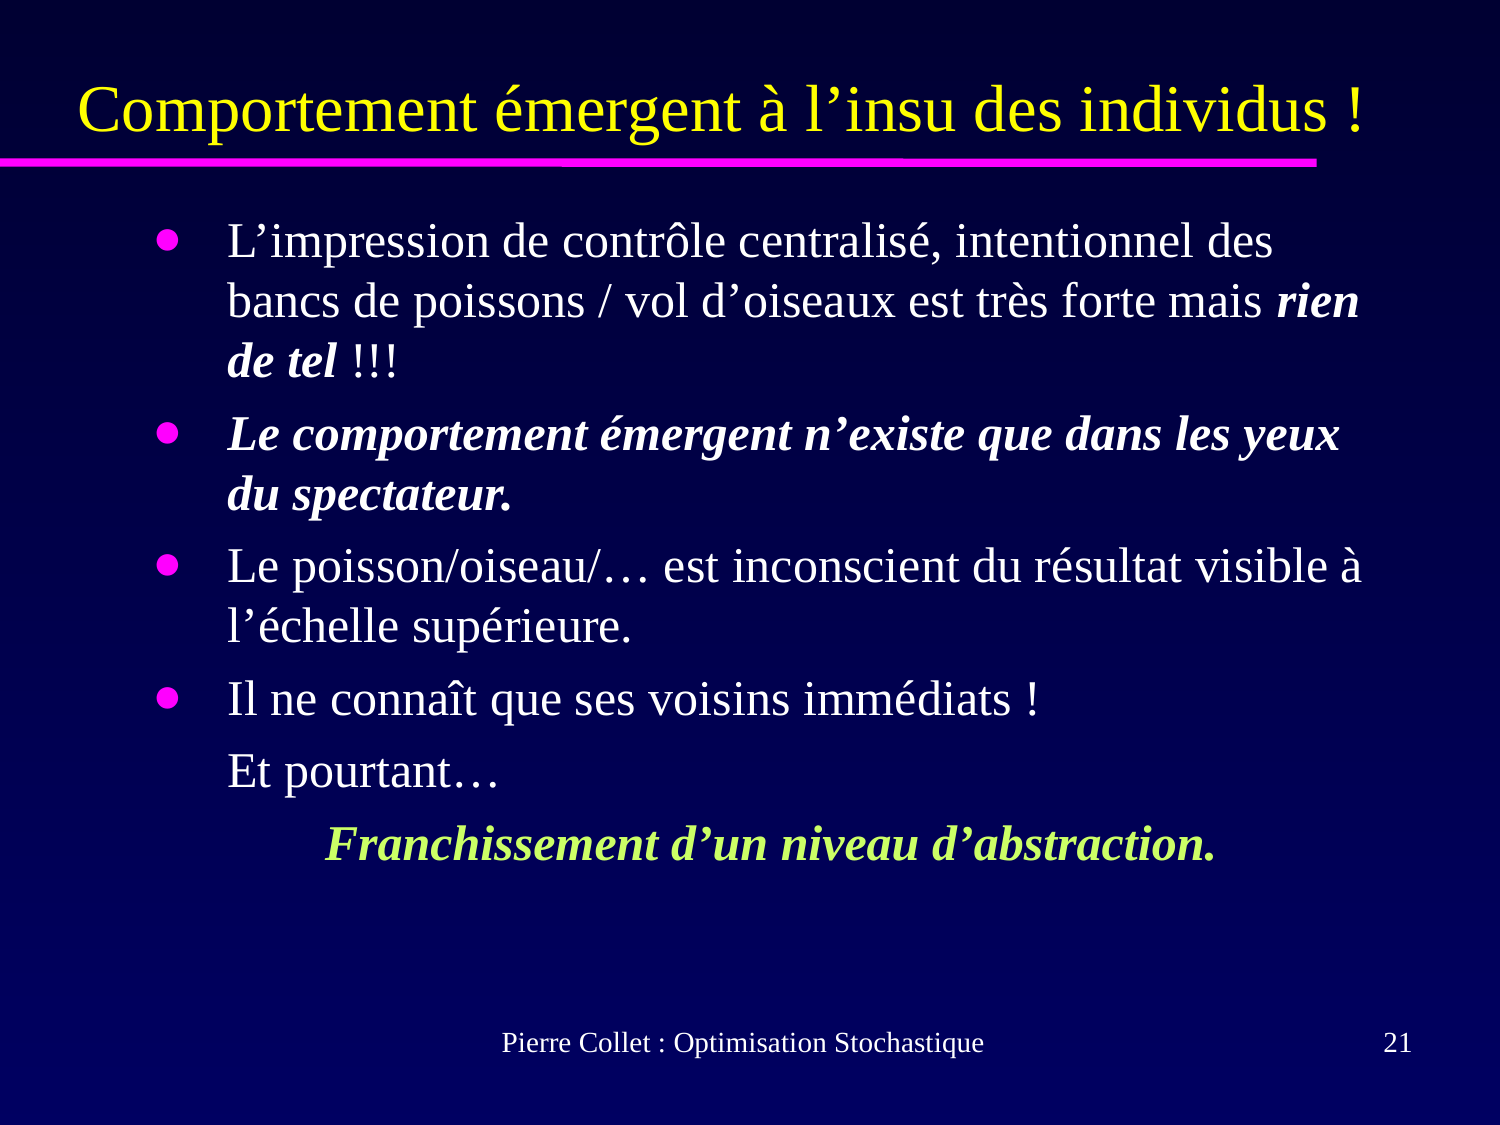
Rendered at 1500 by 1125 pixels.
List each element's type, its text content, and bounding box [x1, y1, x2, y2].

list L’impression de contrôle centralisé, intentionnel des bancs de poissons / vol d’oiseaux est très forte mais rien de tel !!! Le comportement émergent n’existe que dans les yeux du spectateur. Le poisson/oiseau/… est inconscient du résultat visible à l’échelle supérieure. Il ne connaît que ses voisins immédiats ! Et pourtant… Franchissement d’un niveau d’abstraction. [137, 200, 1406, 1000]
title Comportement émergent à l’insu des individus ! [62, 54, 1400, 150]
footer Pierre Collet : Optimisation Stochastique [477, 1012, 1010, 1078]
slide_number ‹#› [1125, 1012, 1428, 1078]
